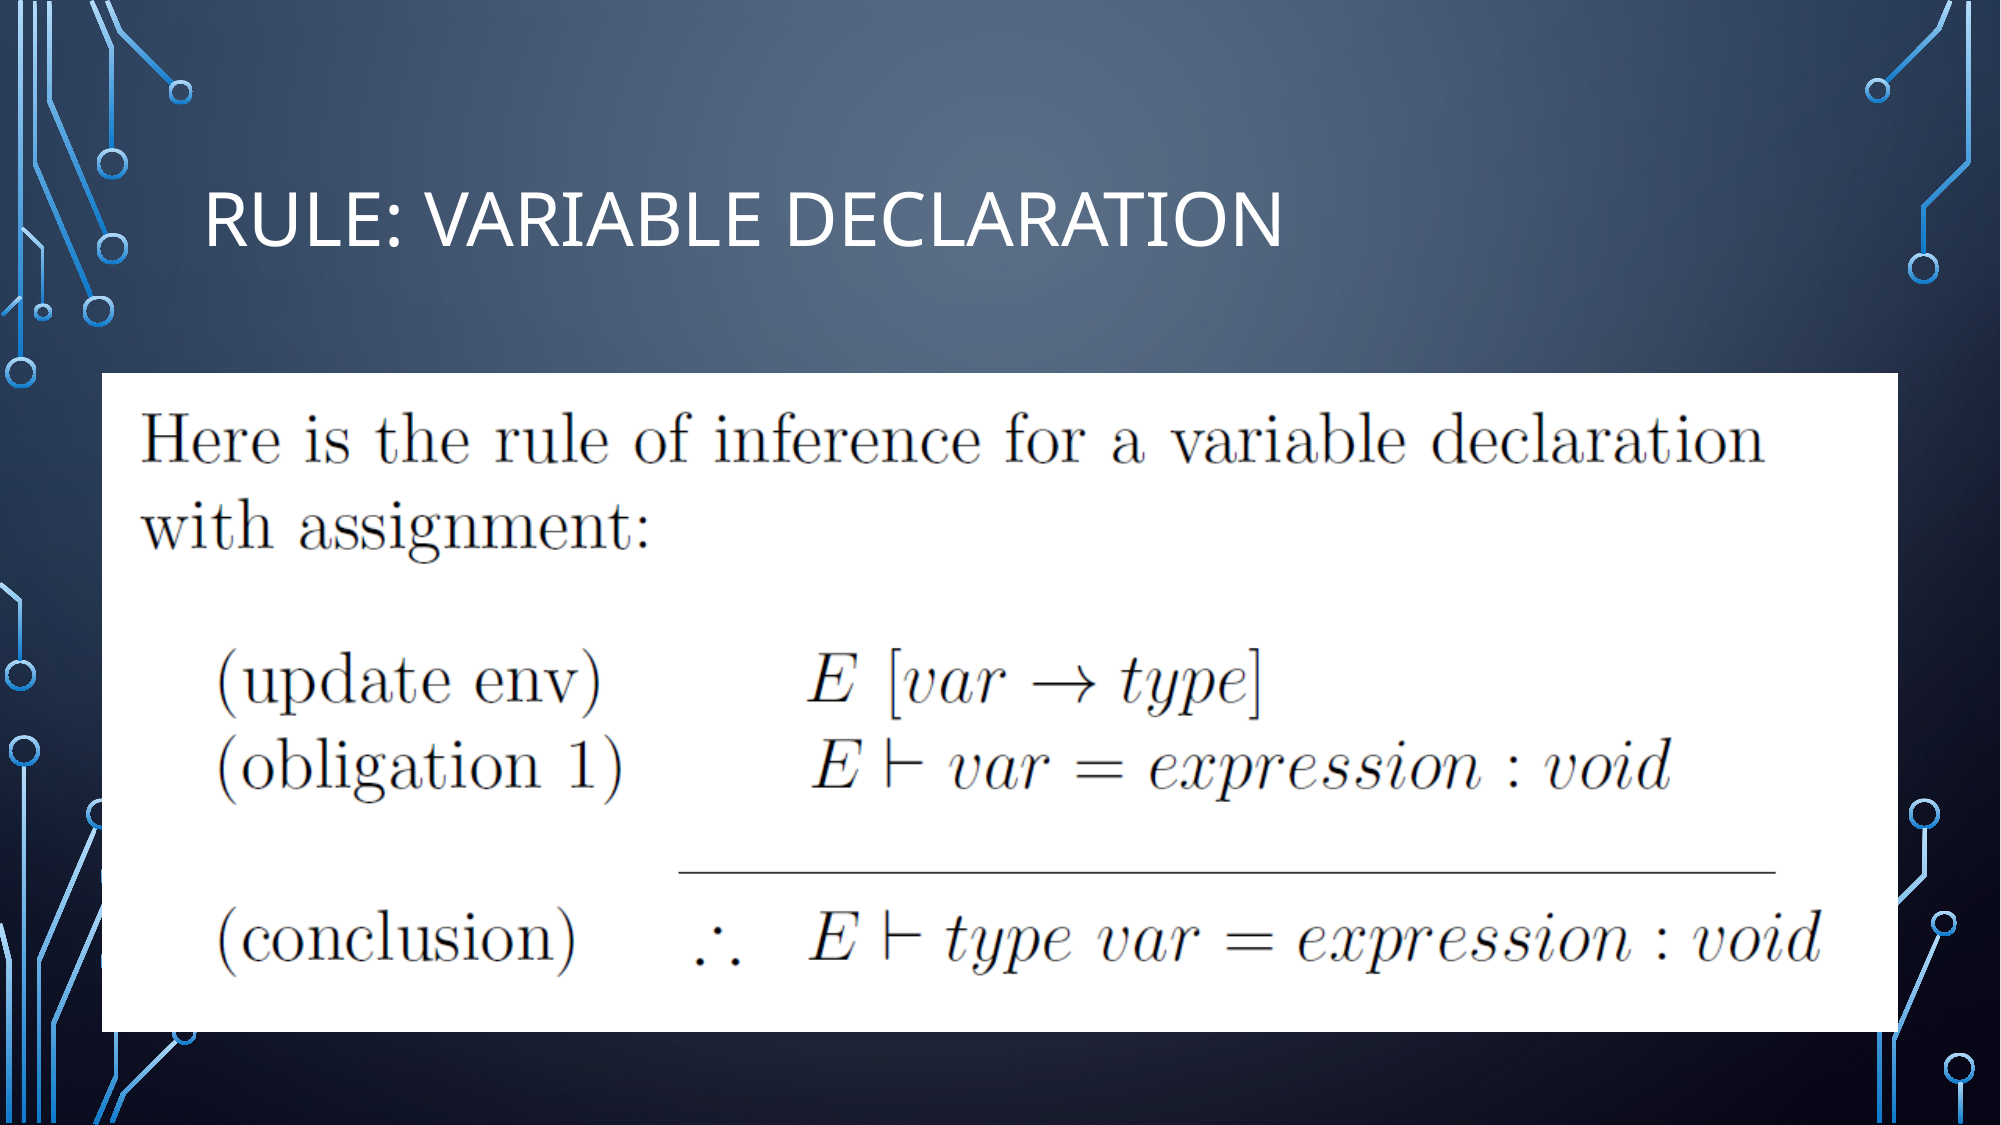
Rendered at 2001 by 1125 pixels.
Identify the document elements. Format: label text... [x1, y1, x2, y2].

title Rule: Variable Declaration [187, 101, 1813, 344]
picture [101, 373, 1898, 1032]
